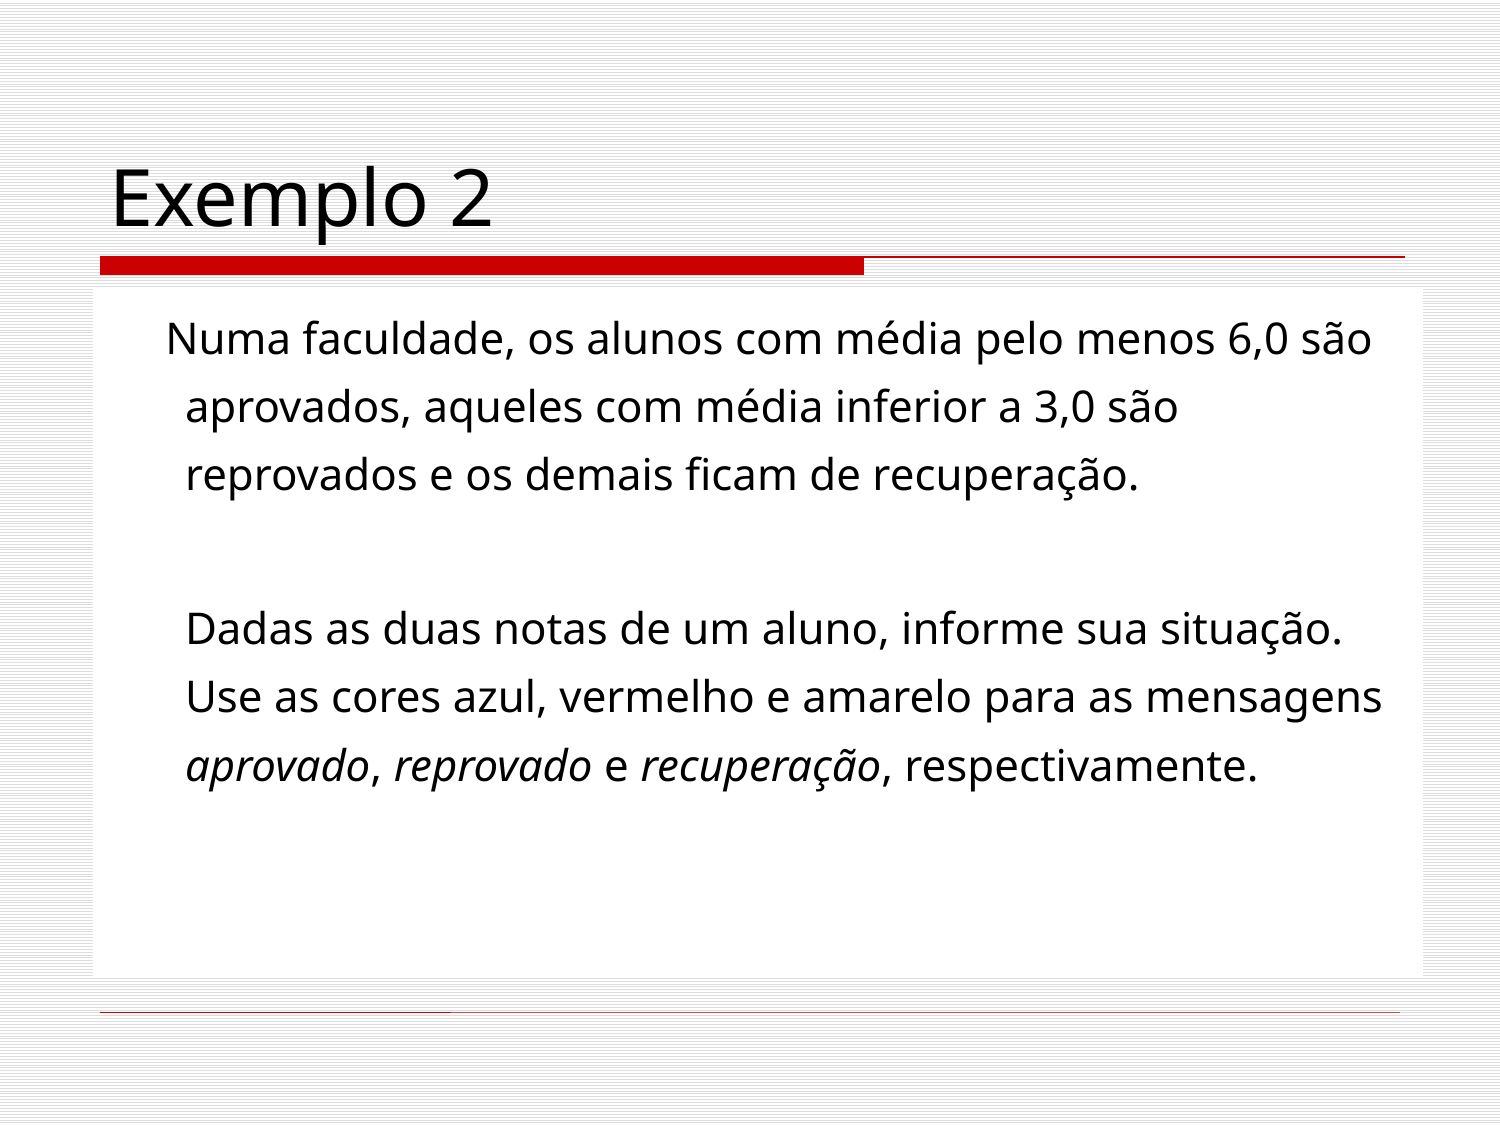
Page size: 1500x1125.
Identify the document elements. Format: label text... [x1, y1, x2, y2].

list Numa faculdade, os alunos com média pelo menos 6,0 são aprovados, aqueles com média inferior a 3,0 são reprovados e os demais ficam de recuperação. Dadas as duas notas de um aluno, informe sua situação. Use as cores azul, vermelho e amarelo para as mensagens aprovado, reprovado e recuperação, respectivamente. [92, 287, 1424, 977]
title Exemplo 2 [93, 49, 1407, 250]
